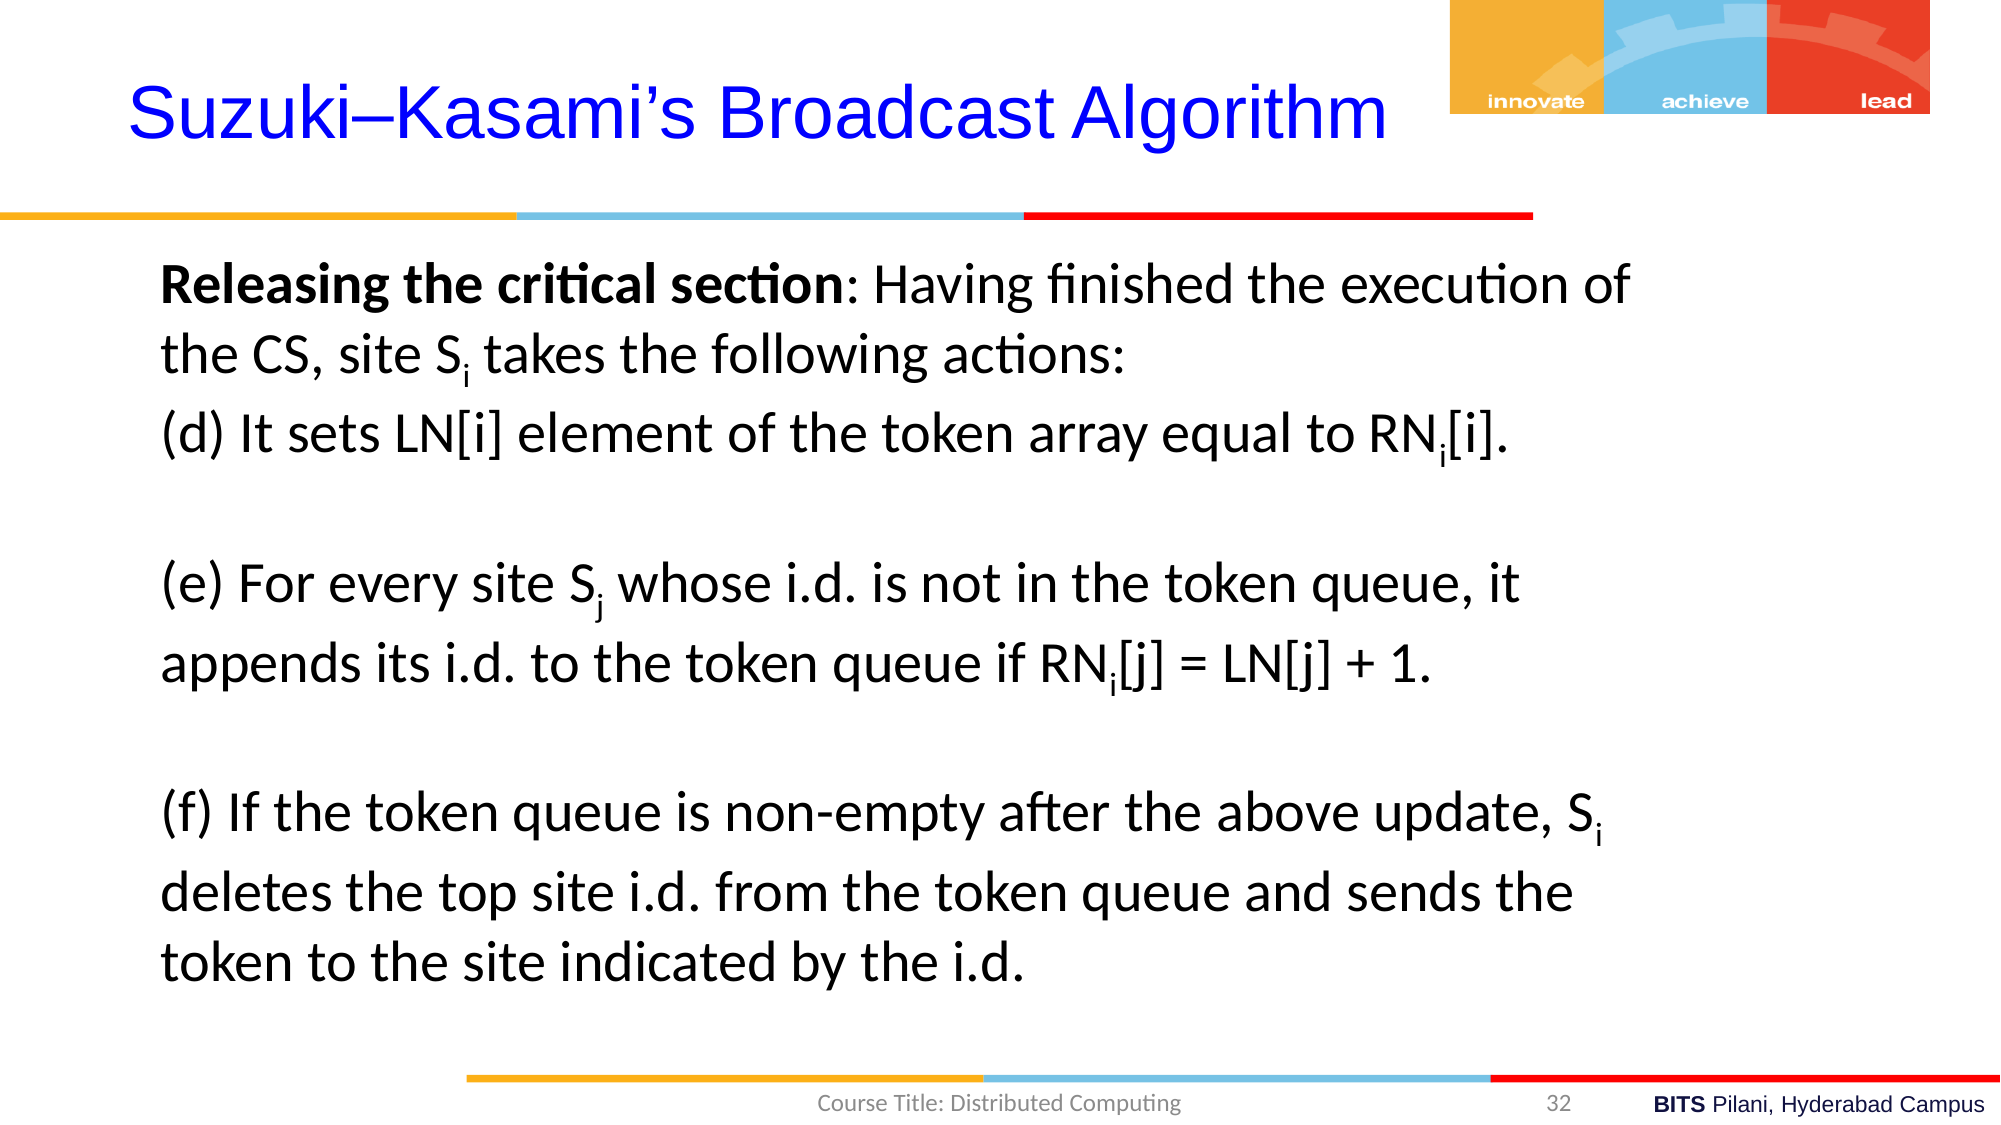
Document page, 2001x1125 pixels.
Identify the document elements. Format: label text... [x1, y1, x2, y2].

text_box Releasing the critical section: Having finished the execution of the CS, site Si takes the following actions: (d) It sets LN[i] element of the token array equal to RNi[i]. (e) For every site Sj whose i.d. is not in the token queue, it appends its i.d. to the token queue if RNi[j] = LN[j] + 1. (f) If the token queue is non-empty after the above update, Si deletes the top site i.d. from the token queue and sends the token to the site indicated by the i.d. [145, 237, 1695, 1001]
footer Course Title: Distributed Computing [662, 1071, 1338, 1125]
list Suzuki–Kasami’s Broadcast Algorithm [66, 14, 1450, 203]
picture [1449, 0, 1930, 114]
slide_number 32 [1383, 1071, 1587, 1125]
